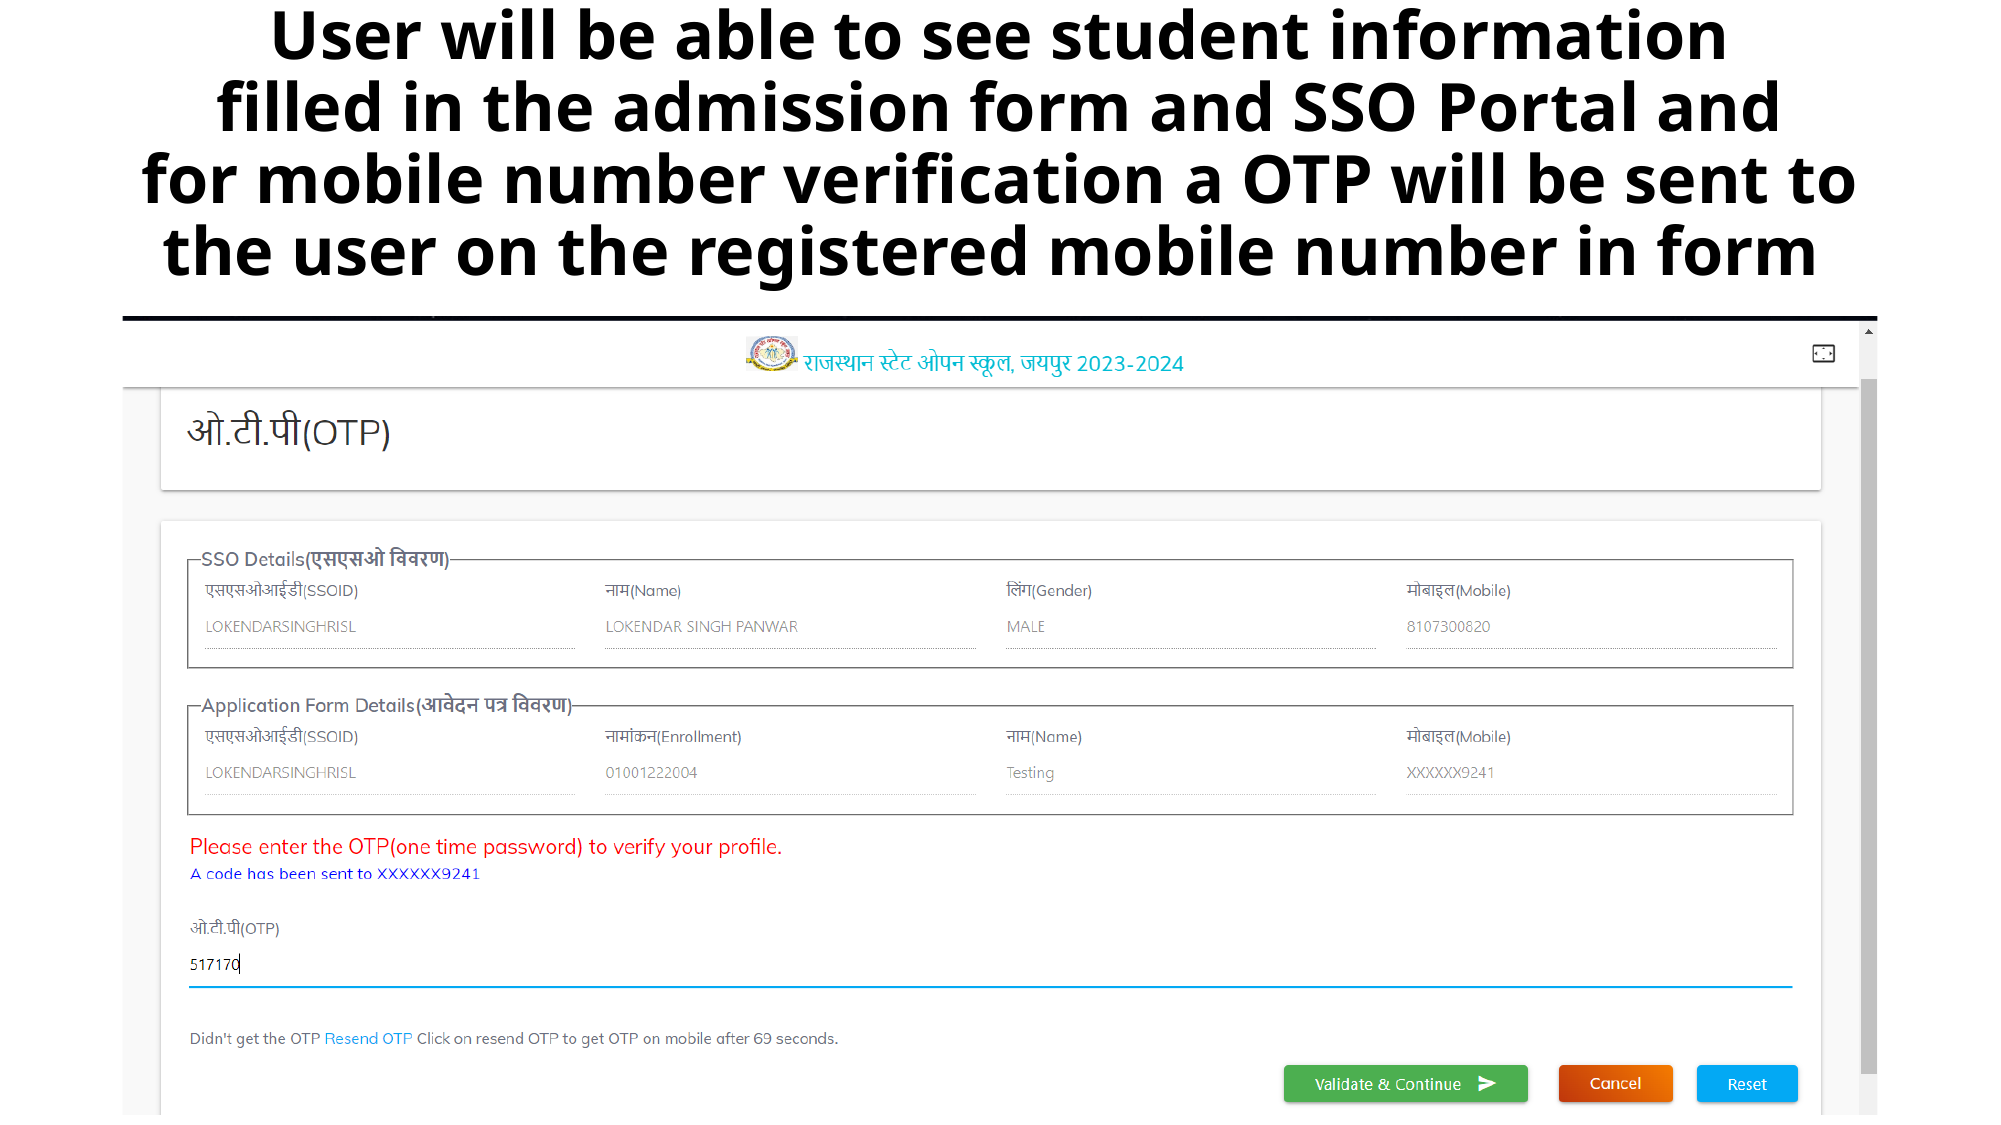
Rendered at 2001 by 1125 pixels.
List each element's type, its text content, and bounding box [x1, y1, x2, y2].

title User will be able to see student information filled in the admission form and SSO Portal and for mobile number verification a OTP will be sent to the user on the registered mobile number in form [90, 36, 1910, 255]
picture [122, 316, 1878, 1115]
